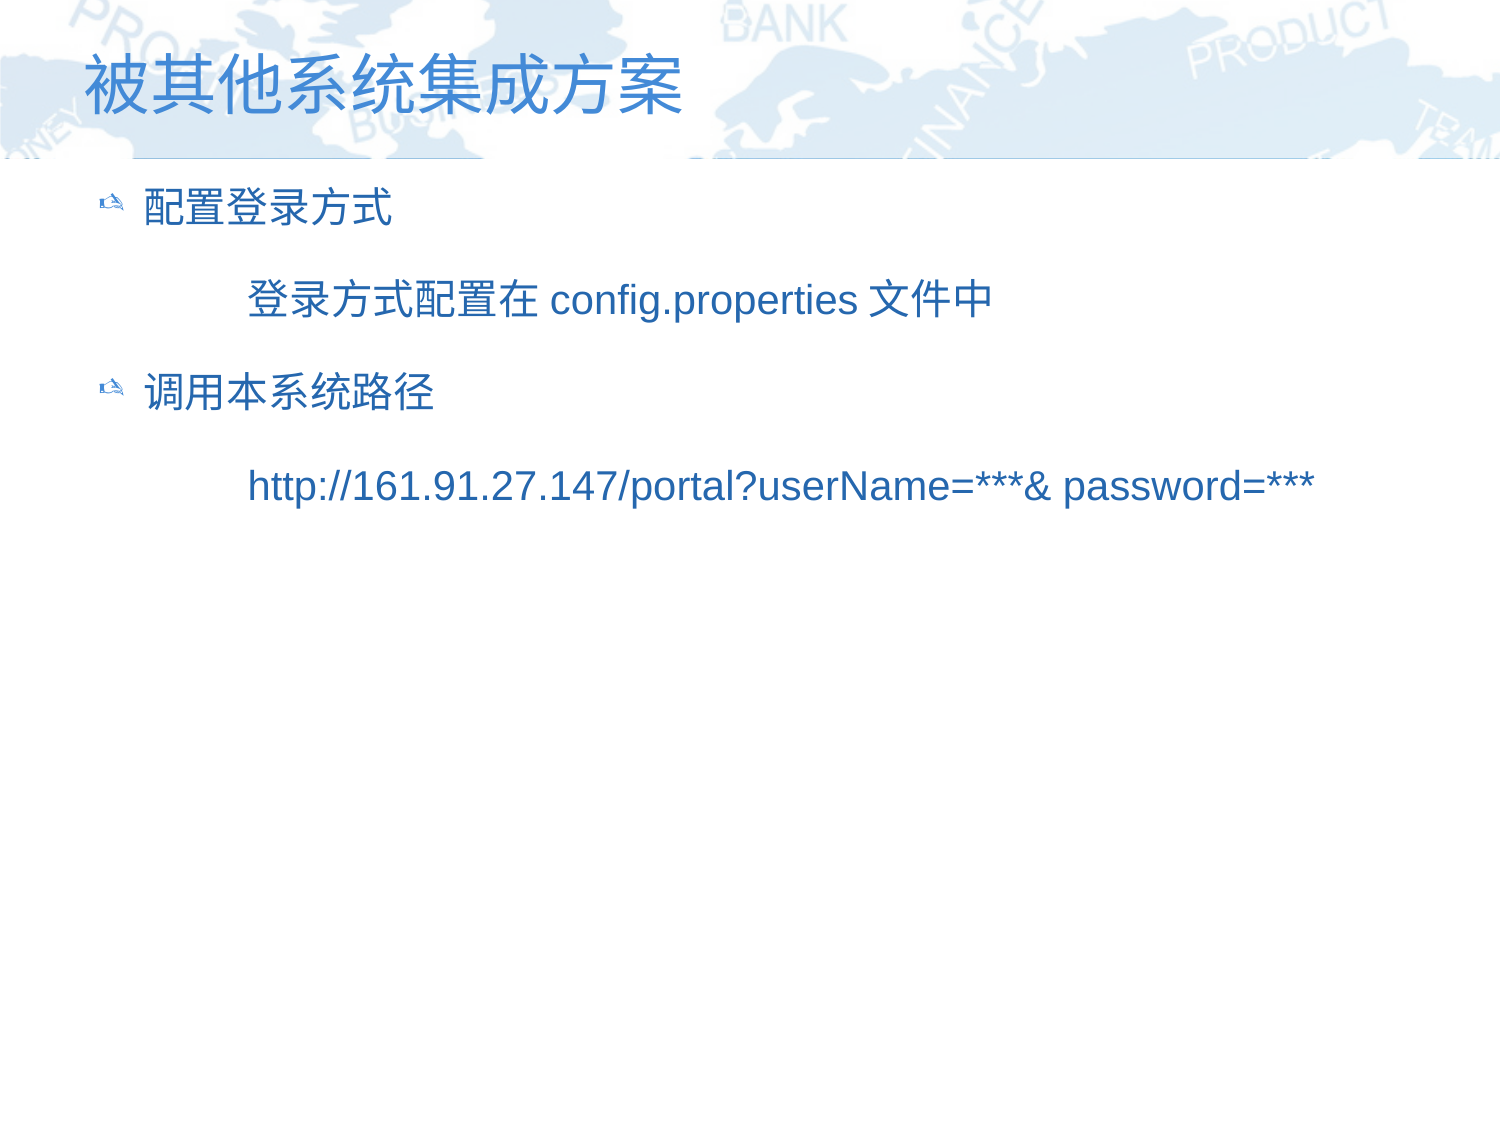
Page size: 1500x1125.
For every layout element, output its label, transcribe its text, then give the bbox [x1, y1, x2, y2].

list 配置登录方式 登录方式配置在config.properties文件中 调用本系统路径 http://161.91.27.147/portal?userName=***& password=*** [68, 168, 1429, 1021]
title 被其他系统集成方案 [68, 26, 1429, 142]
